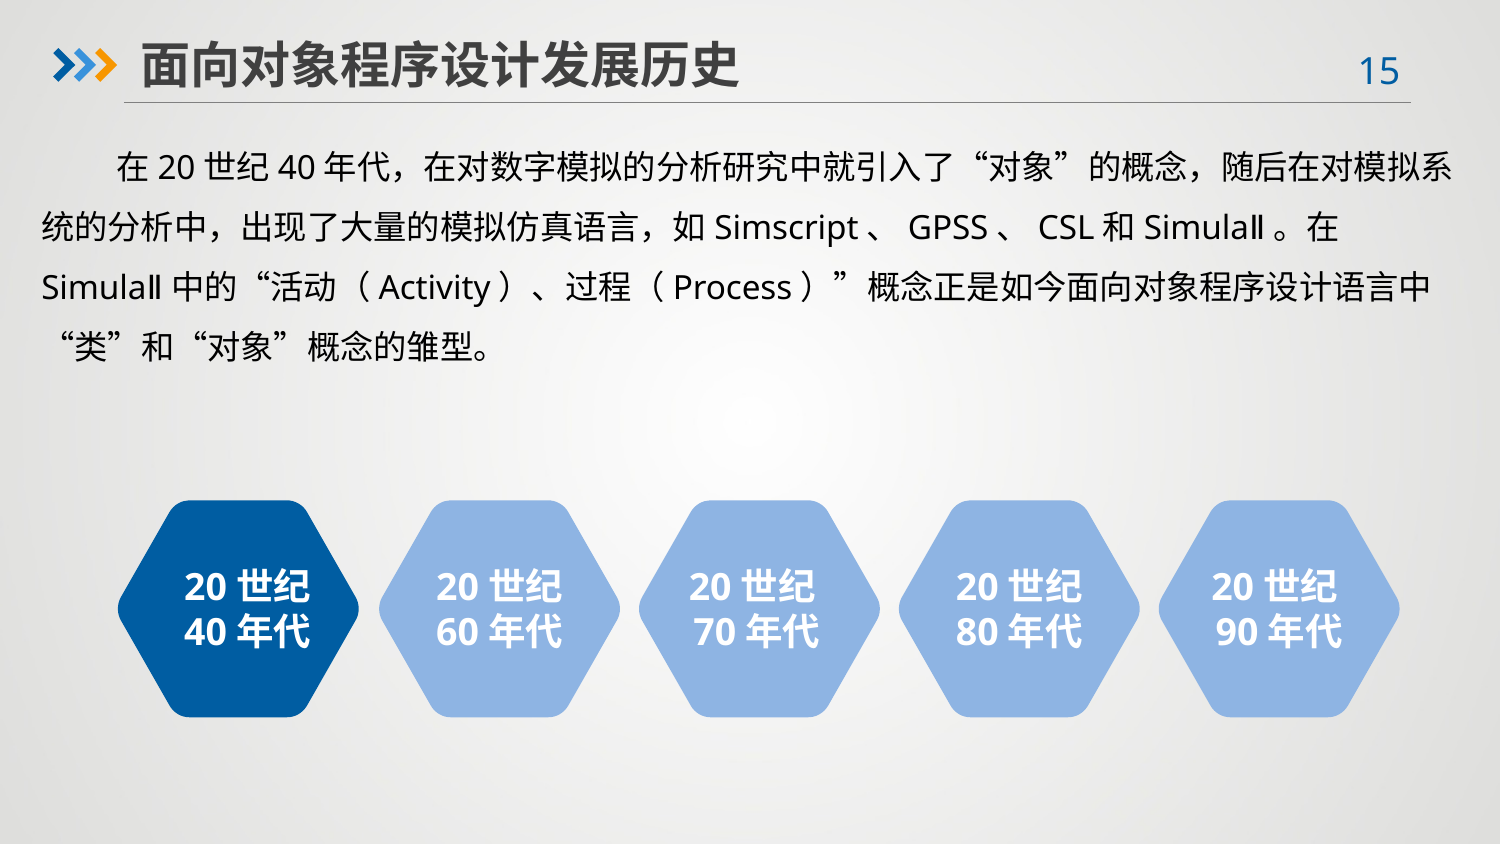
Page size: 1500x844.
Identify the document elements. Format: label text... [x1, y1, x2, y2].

text_box 20世纪70年代 [677, 562, 837, 653]
text_box [379, 500, 620, 718]
text_box [639, 500, 880, 718]
text_box [117, 500, 359, 718]
text_box 20世纪90年代 [1199, 562, 1359, 653]
text_box 20世纪 80年代 [939, 562, 1099, 653]
picture [0, 0, 1500, 844]
text_box [1158, 500, 1400, 718]
text_box 面向对象程序设计发展历史 [140, 32, 845, 95]
text_box 在20世纪40年代，在对数字模拟的分析研究中就引入了“对象”的概念，随后在对模拟系统的分析中，出现了大量的模拟仿真语言，如Simscript、GPSS、CSL和SimulaⅡ。在SimulaⅡ中的“活动（Activity）、过程（Process）”概念正是如今面向对象程序设计语言中“类”和“对象”概念的雏型。 [41, 126, 1459, 367]
text_box 20世纪 40年代 [168, 562, 328, 653]
text_box [898, 500, 1140, 718]
text_box 20世纪 60年代 [420, 562, 579, 653]
